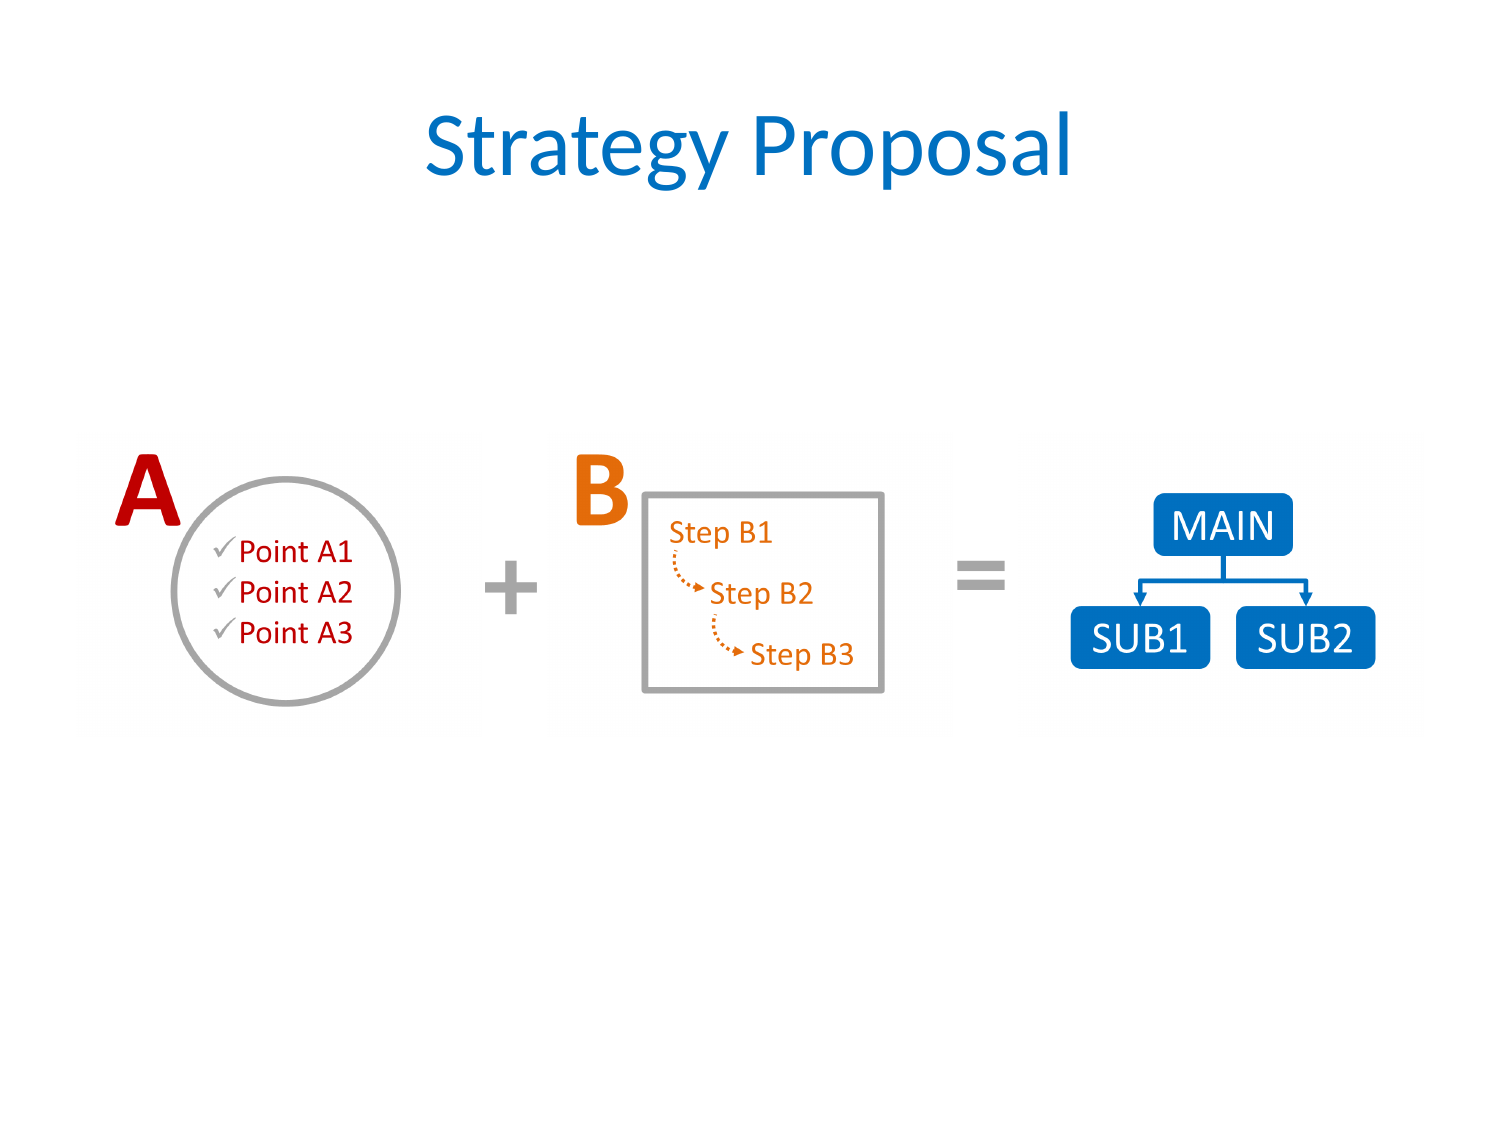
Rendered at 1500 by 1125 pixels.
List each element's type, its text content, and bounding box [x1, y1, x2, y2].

text_box [545, 430, 954, 738]
text_box [75, 430, 484, 738]
text_box = [938, 491, 1034, 642]
title Strategy Proposal [75, 45, 1425, 233]
text_box [1016, 430, 1425, 738]
text_box + [469, 503, 564, 654]
